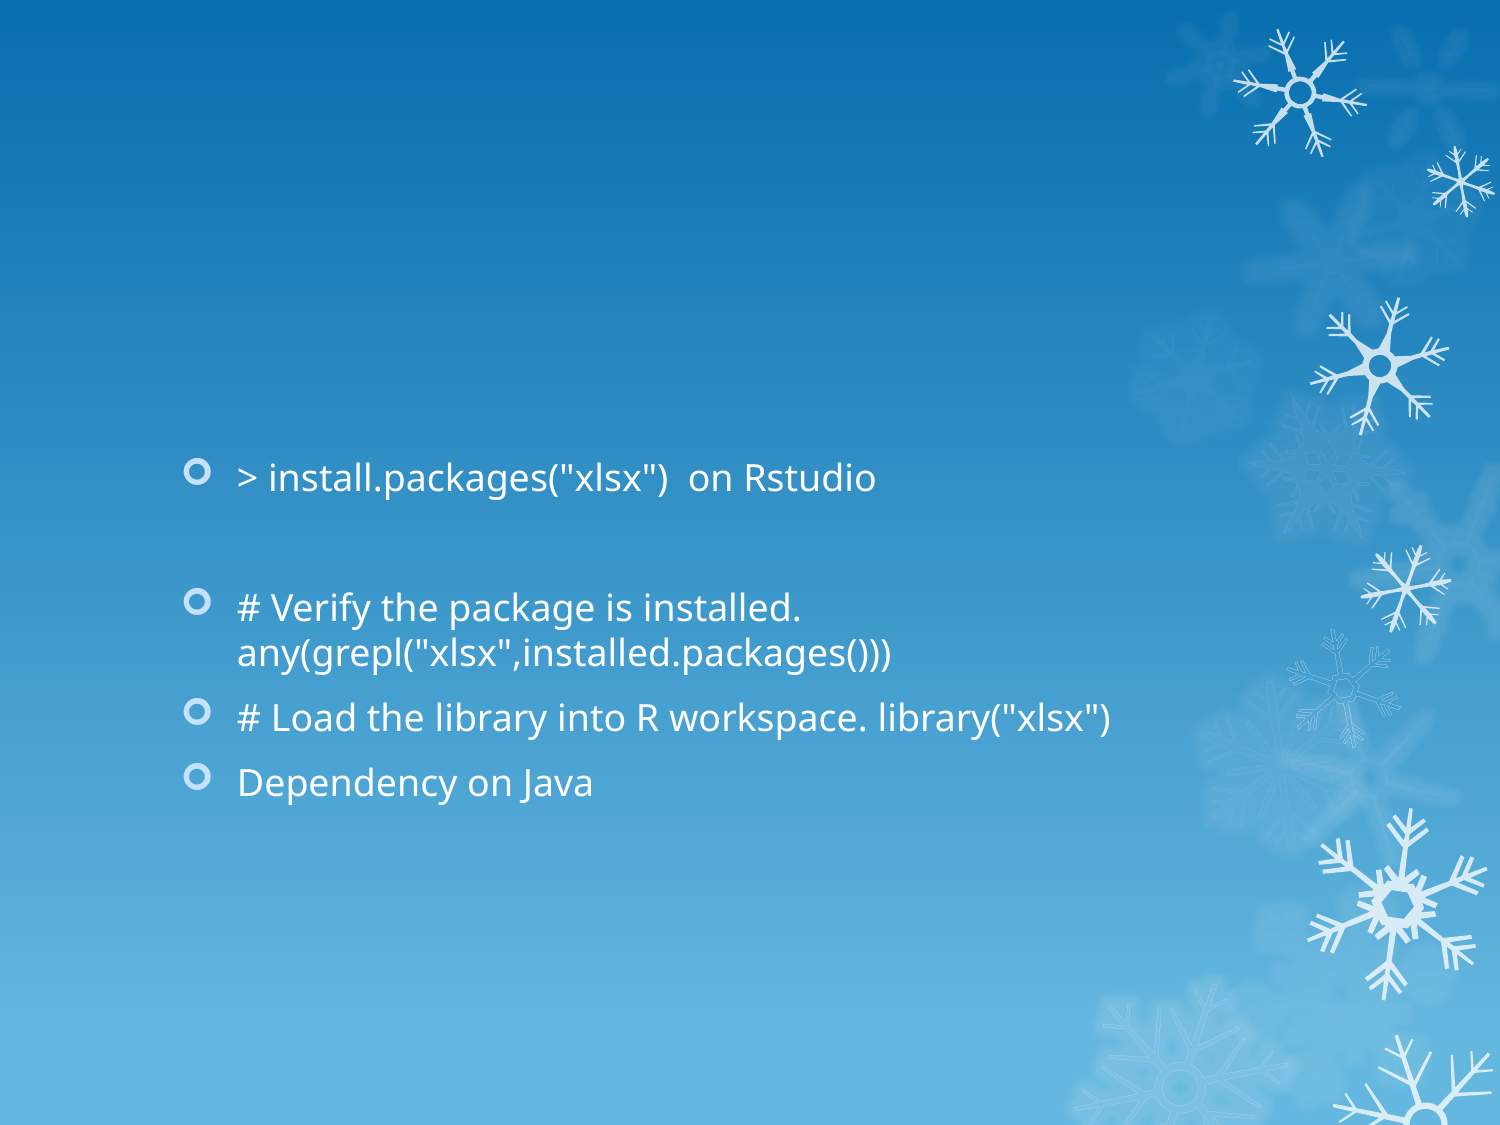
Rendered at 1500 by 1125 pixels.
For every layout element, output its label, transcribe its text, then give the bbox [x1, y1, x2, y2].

list > install.packages("xlsx") on Rstudio # Verify the package is installed. any(grepl("xlsx",installed.packages())) # Load the library into R workspace. library("xlsx") Dependency on Java [165, 296, 1335, 962]
